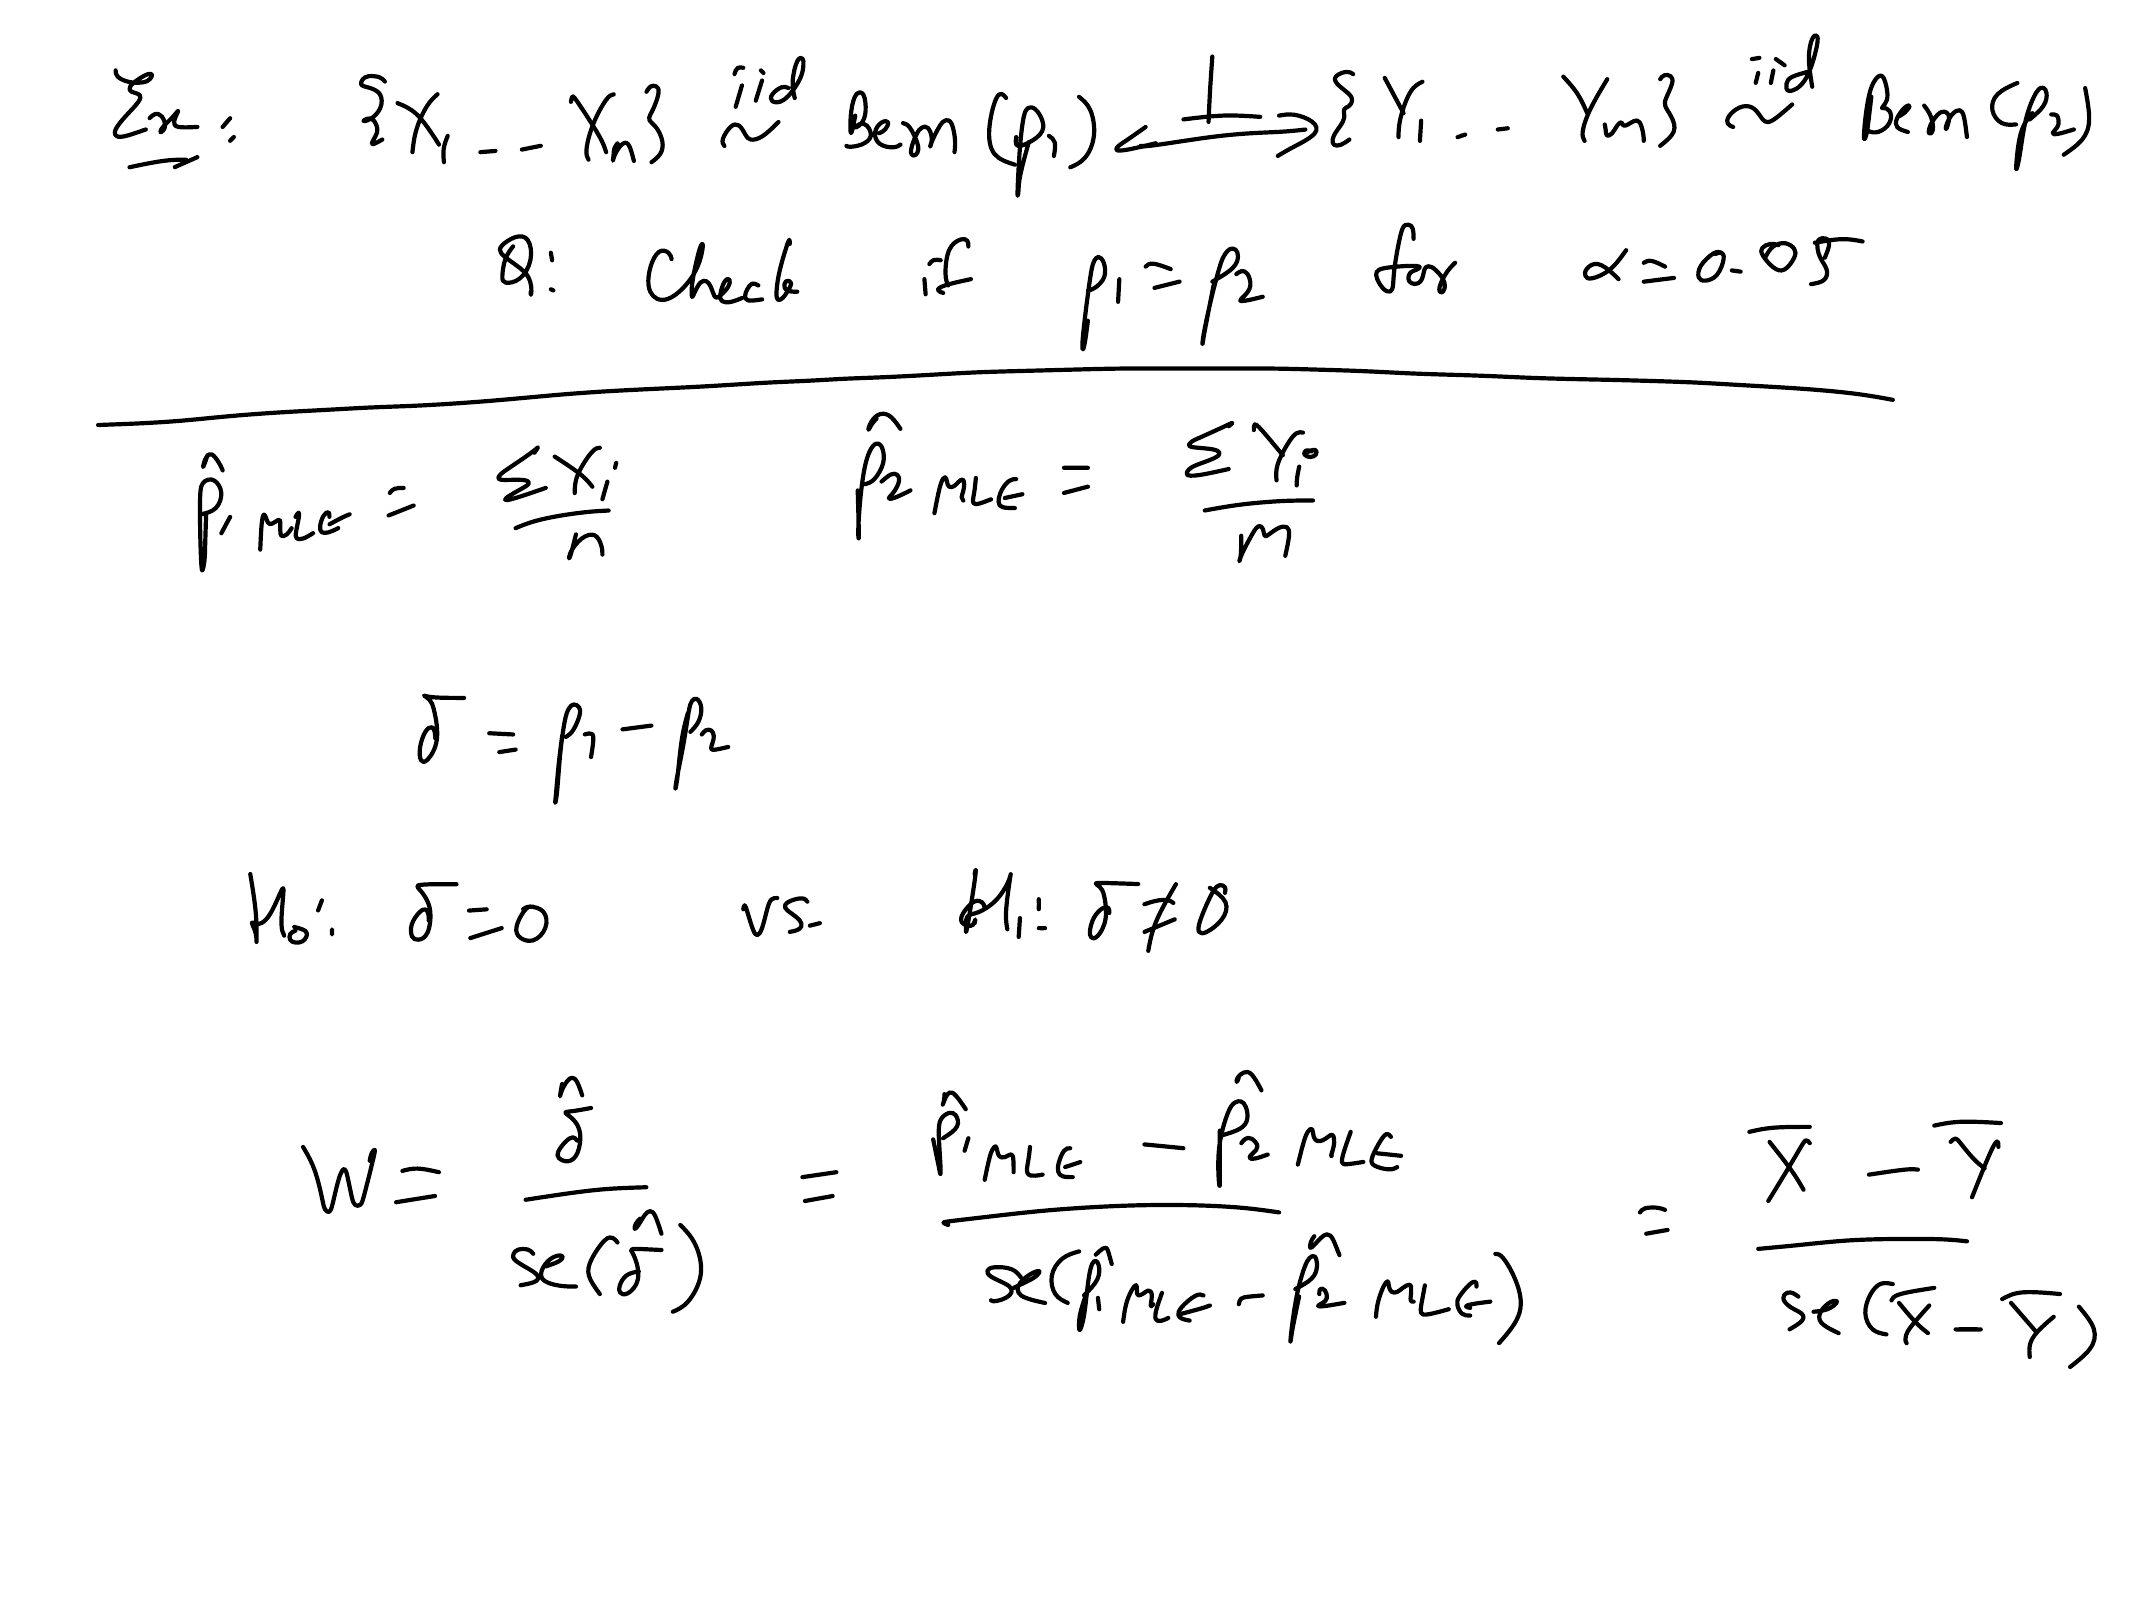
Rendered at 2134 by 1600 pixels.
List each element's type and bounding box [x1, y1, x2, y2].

text_box [97, 34, 2096, 1368]
